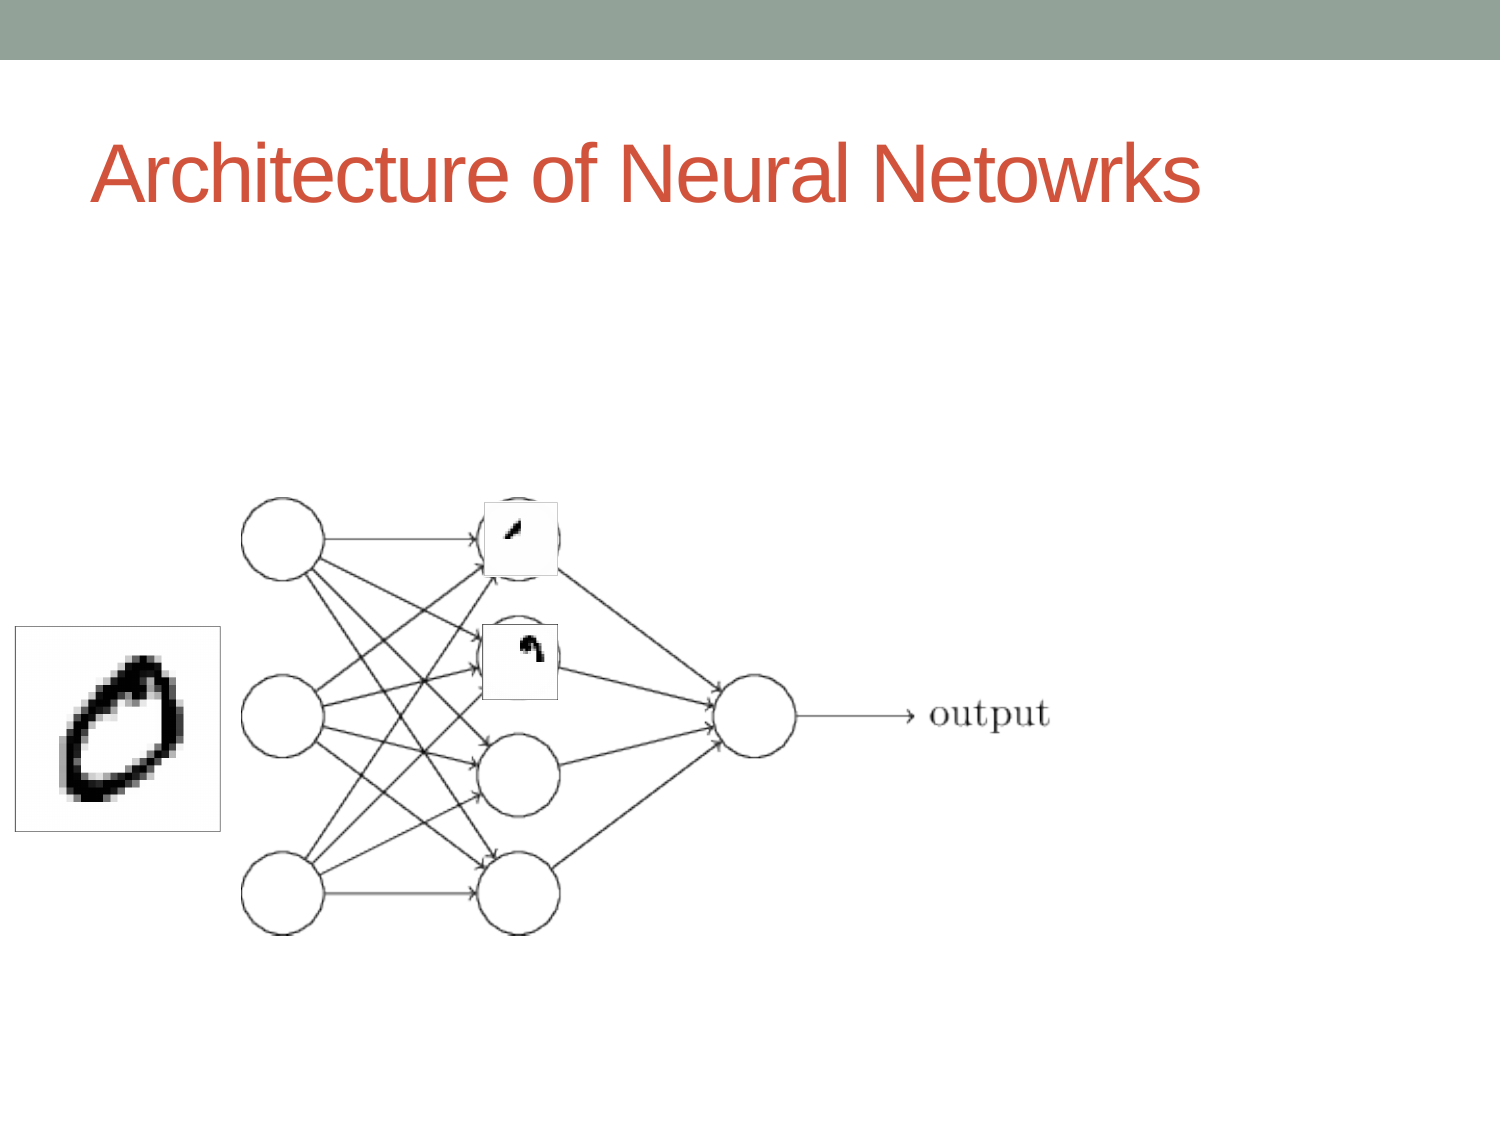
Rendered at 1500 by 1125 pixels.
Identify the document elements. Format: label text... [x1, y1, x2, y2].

title Architecture of Neural Netowrks [75, 87, 1425, 250]
picture [14, 624, 221, 832]
picture [241, 472, 1065, 961]
